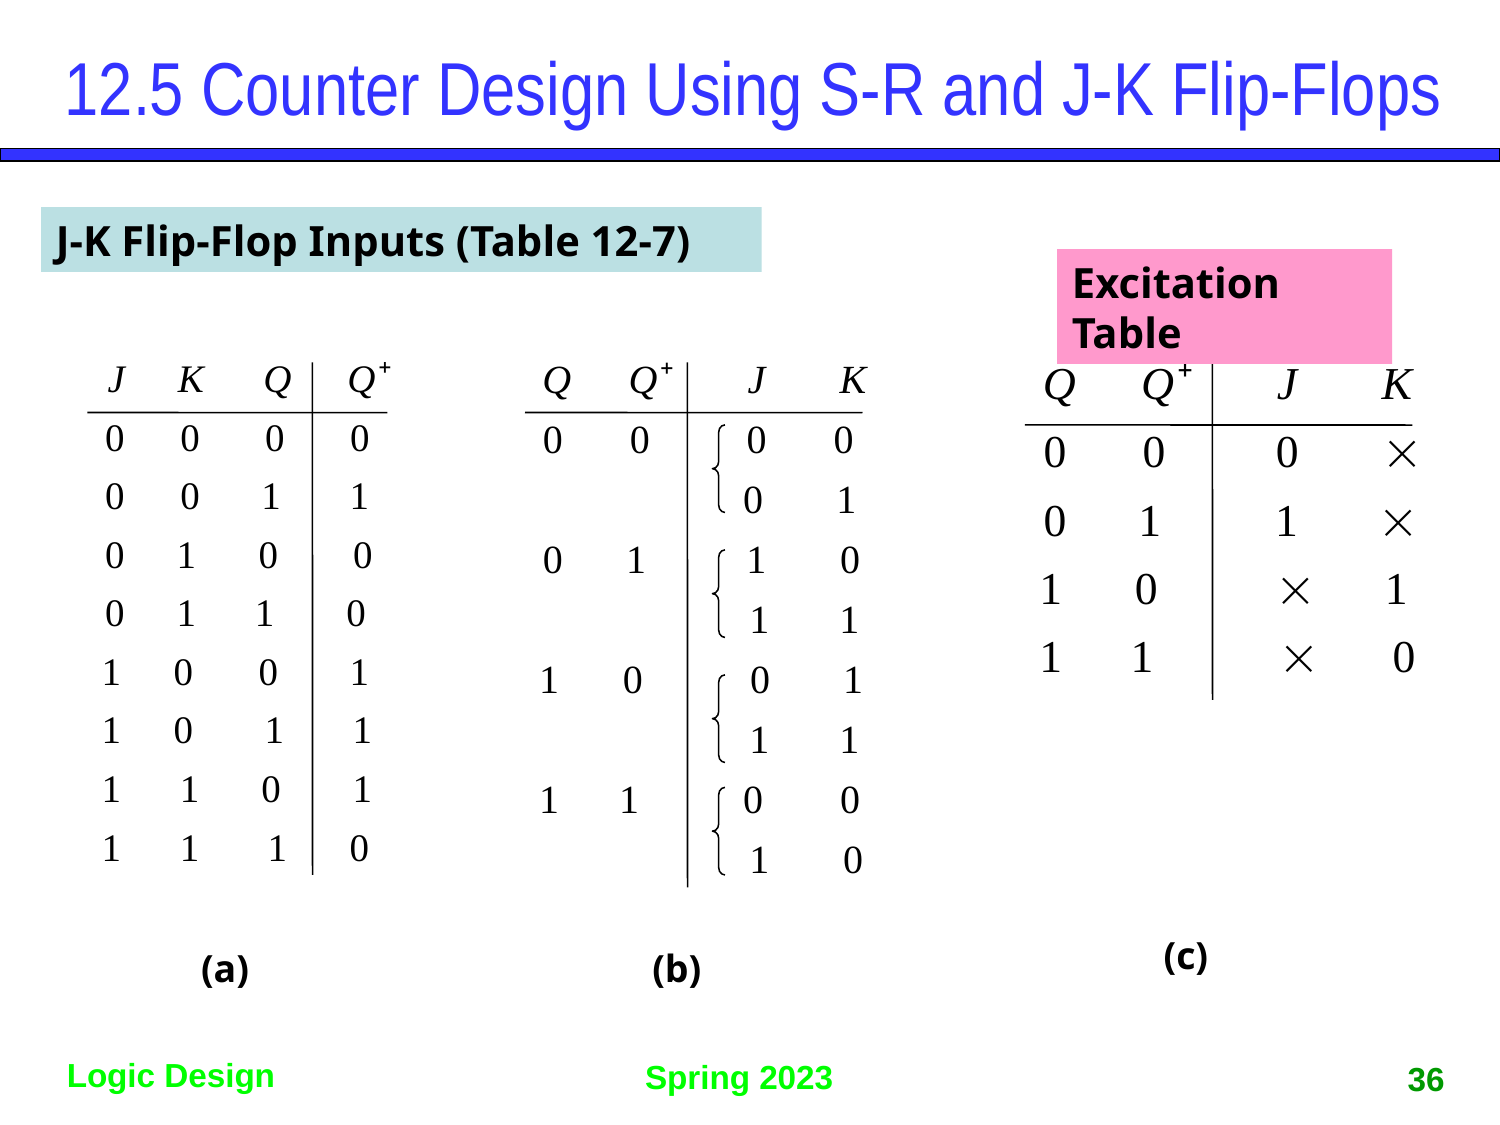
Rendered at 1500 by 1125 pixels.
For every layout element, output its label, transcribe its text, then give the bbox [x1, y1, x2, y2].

text_box (b) [637, 937, 938, 998]
slide_number 36 [1369, 1034, 1483, 1107]
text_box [87, 349, 400, 876]
text_box Excitation Table [1057, 249, 1393, 348]
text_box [524, 349, 878, 888]
text_box (a) [137, 937, 375, 998]
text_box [1024, 349, 1426, 701]
text_box (c) [1099, 924, 1413, 985]
title 12.5 Counter Design Using S-R and J-K Flip-Flops [41, 32, 1467, 140]
text_box J-K Flip-Flop Inputs (Table 12-7) [41, 207, 762, 272]
